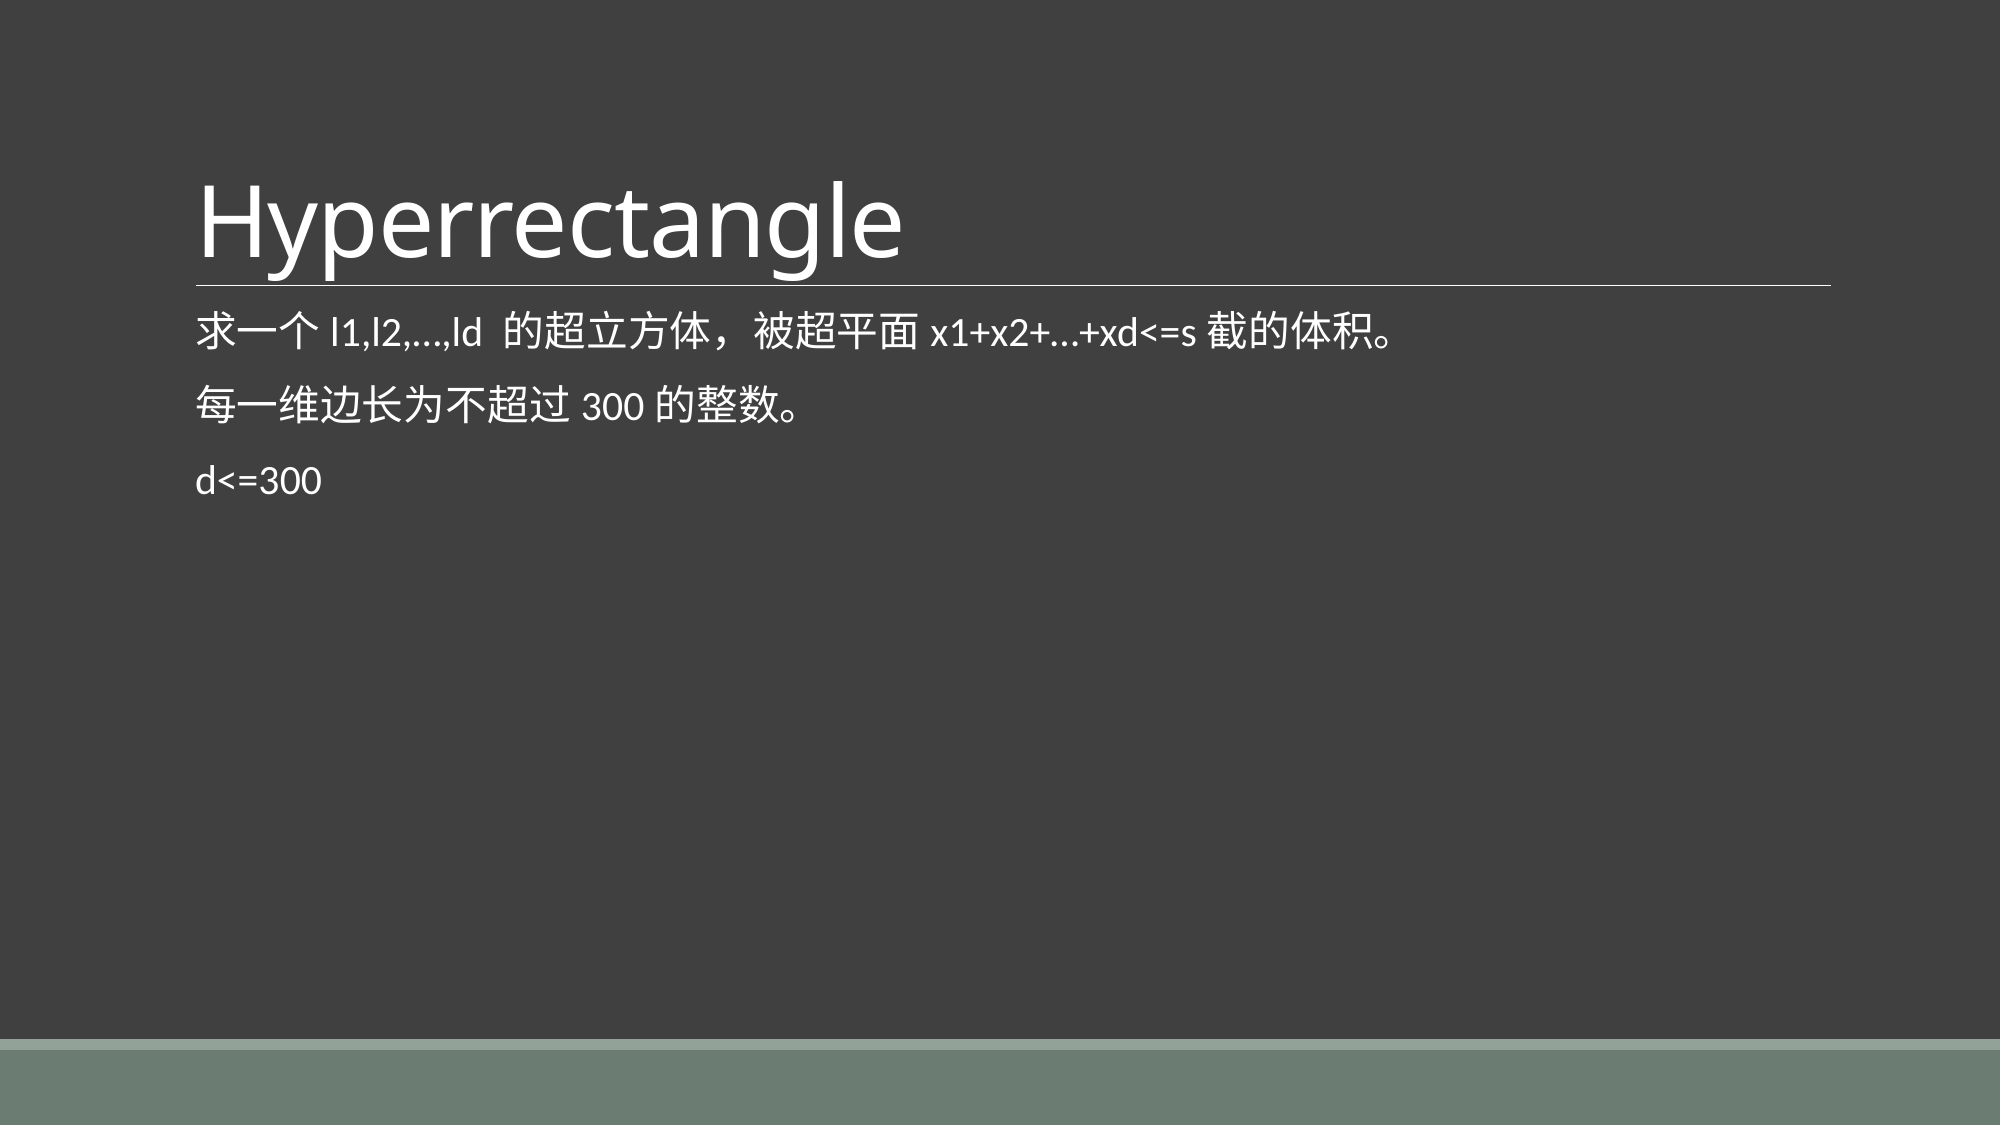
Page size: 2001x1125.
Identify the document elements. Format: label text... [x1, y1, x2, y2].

list 求一个l1,l2,…,ld 的超立方体，被超平面x1+x2+…+xd<=s截的体积。 每一维边长为不超过300的整数。 d<=300 [180, 302, 1830, 963]
title Hyperrectangle [180, 47, 1830, 285]
